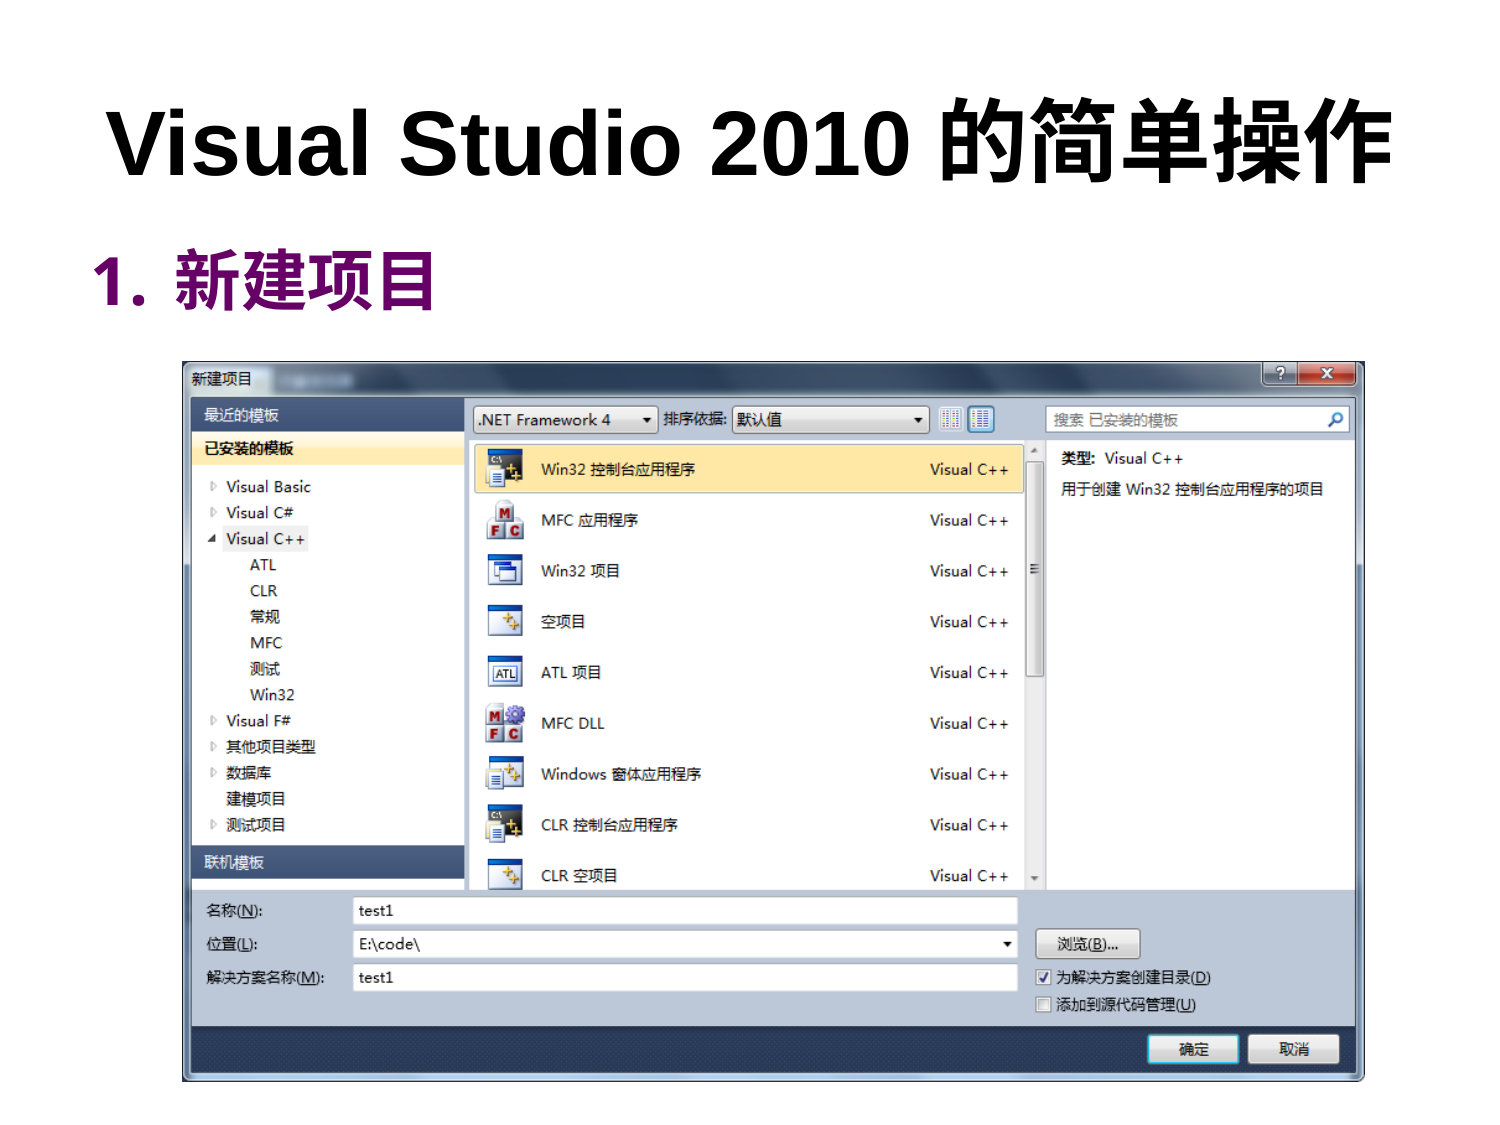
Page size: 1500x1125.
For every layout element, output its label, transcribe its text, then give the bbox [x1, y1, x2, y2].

title Visual Studio 2010的简单操作 [75, 45, 1425, 231]
list 新建项目 [75, 231, 1425, 975]
picture [181, 361, 1365, 1083]
